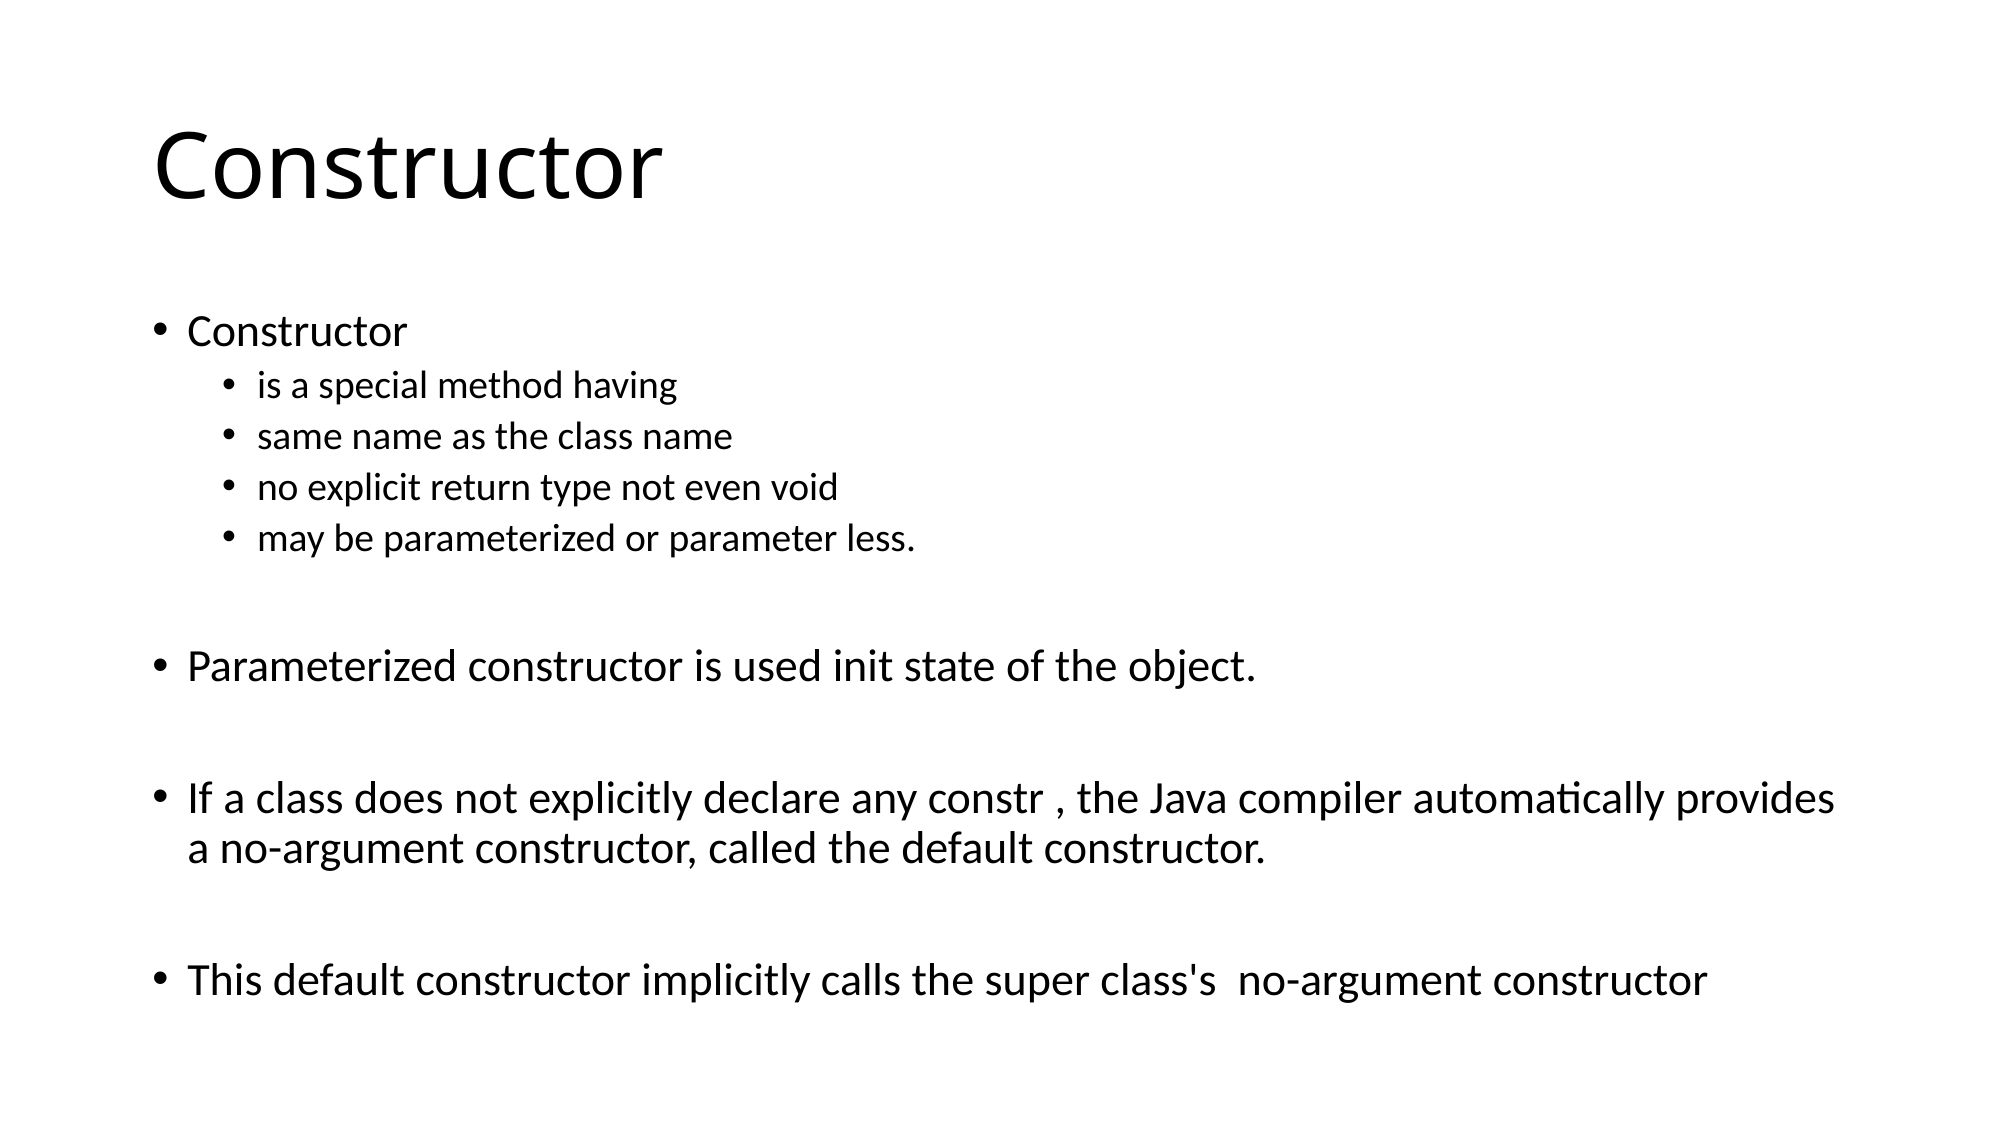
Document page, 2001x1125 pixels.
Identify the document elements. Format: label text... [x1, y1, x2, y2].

list Constructor is a special method having same name as the class name no explicit return type not even void may be parameterized or parameter less. Parameterized constructor is used init state of the object. If a class does not explicitly declare any constr , the Java compiler automatically provides a no-argument constructor, called the default constructor. This default constructor implicitly calls the super class's no-argument constructor [137, 299, 1863, 1014]
title Constructor [137, 59, 1863, 278]
